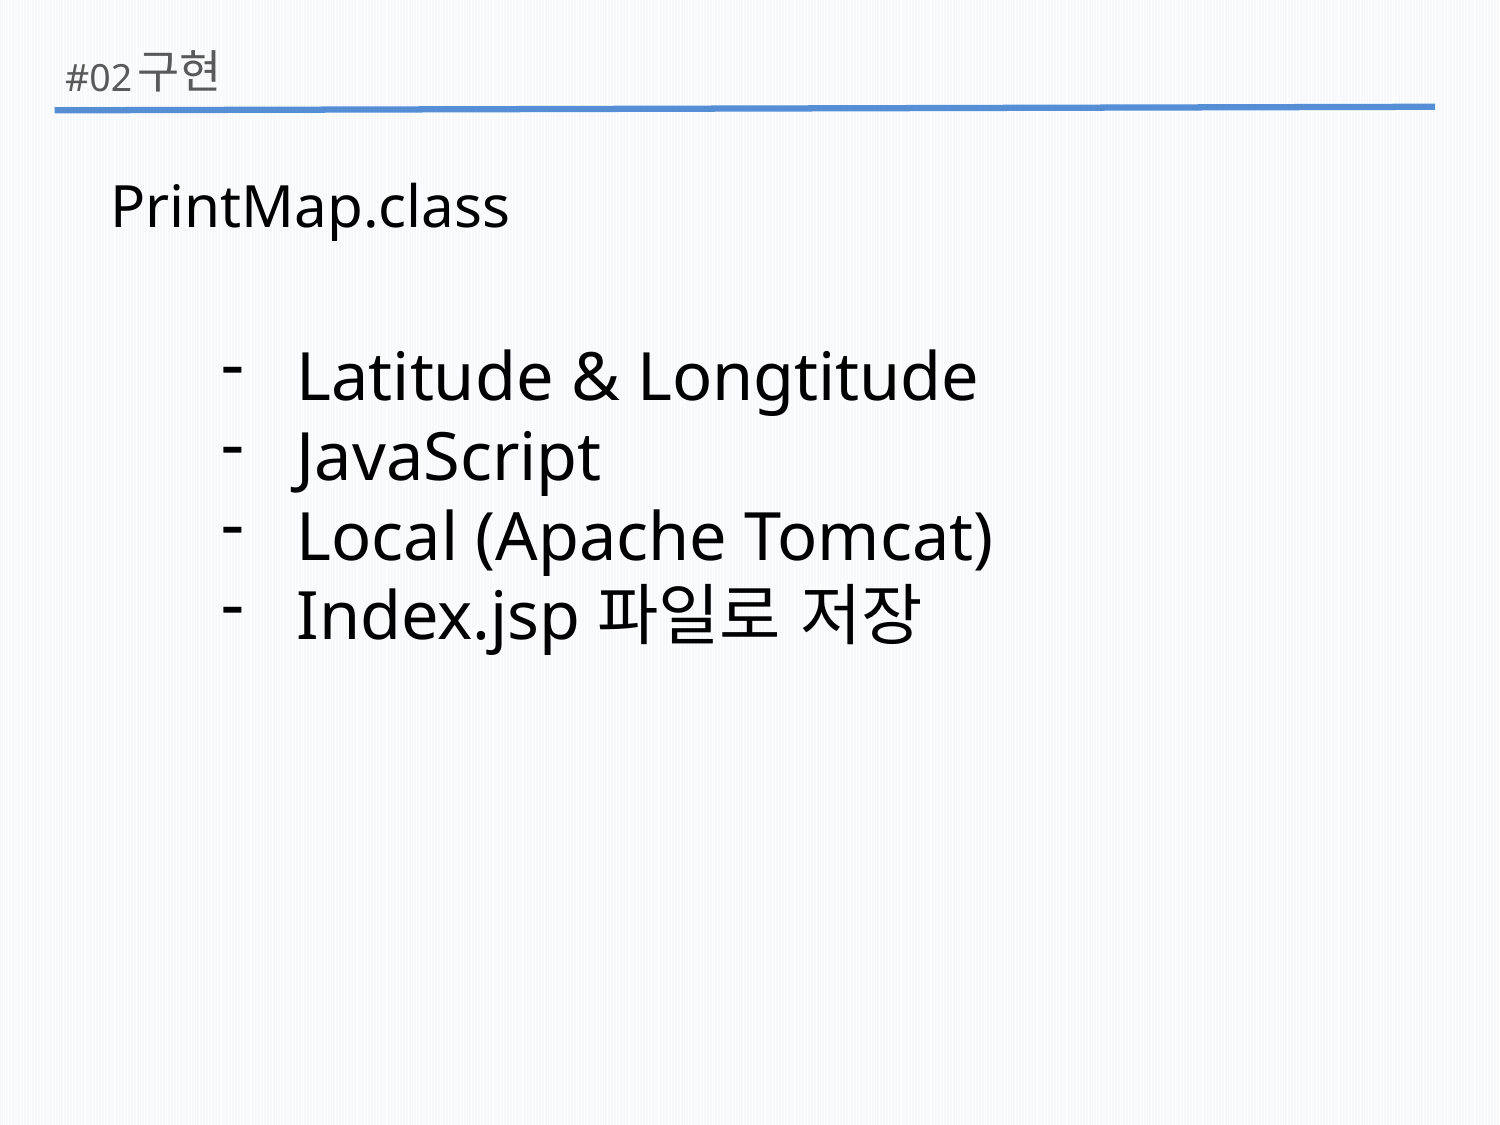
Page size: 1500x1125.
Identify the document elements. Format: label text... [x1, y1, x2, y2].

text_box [51, 35, 348, 107]
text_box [54, 106, 1436, 111]
text_box PrintMap.class [95, 161, 594, 247]
text_box Latitude & Longtitude JavaScript Local (Apache Tomcat) Index.jsp파일로 저장 [206, 326, 1270, 661]
